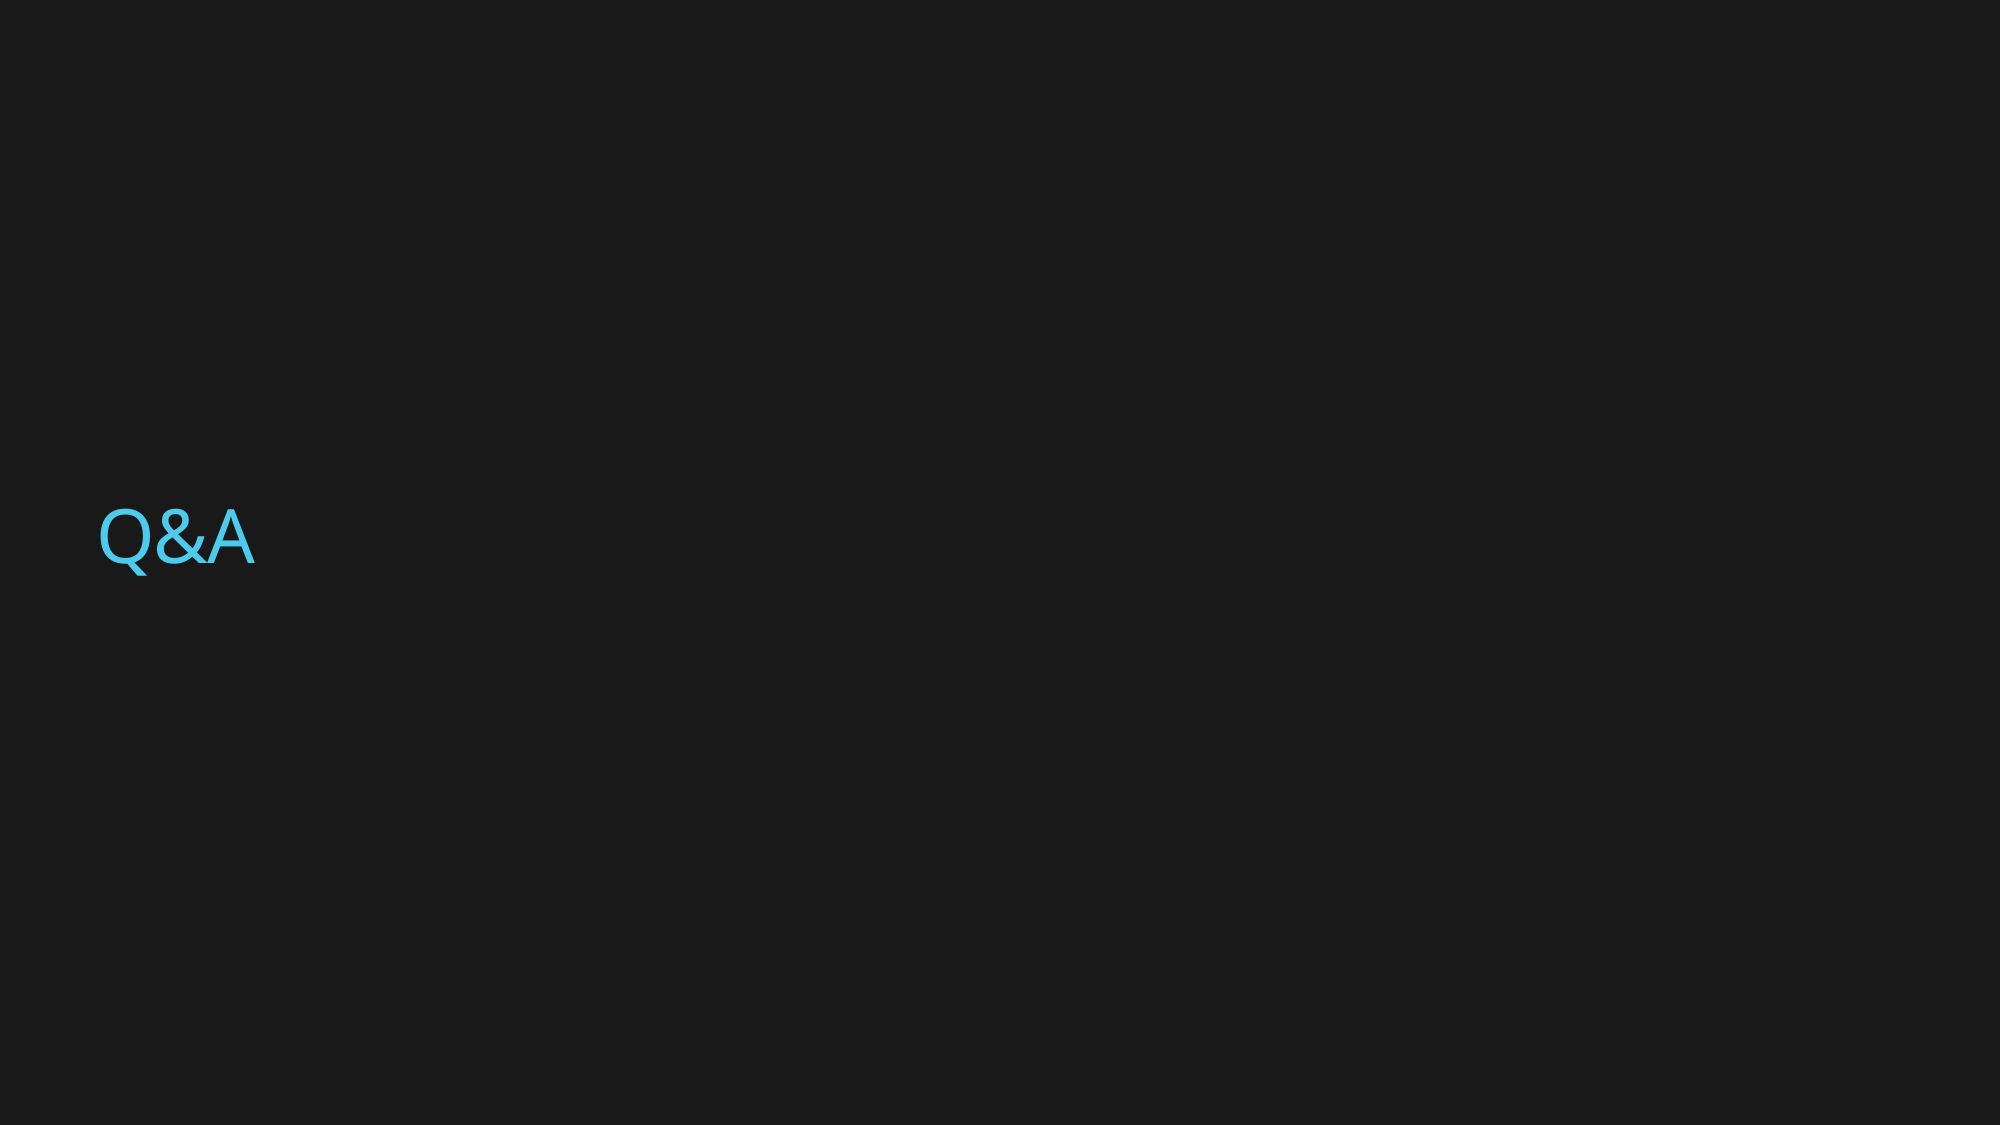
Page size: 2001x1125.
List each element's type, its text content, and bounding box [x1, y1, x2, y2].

title Q&A [96, 498, 1596, 580]
